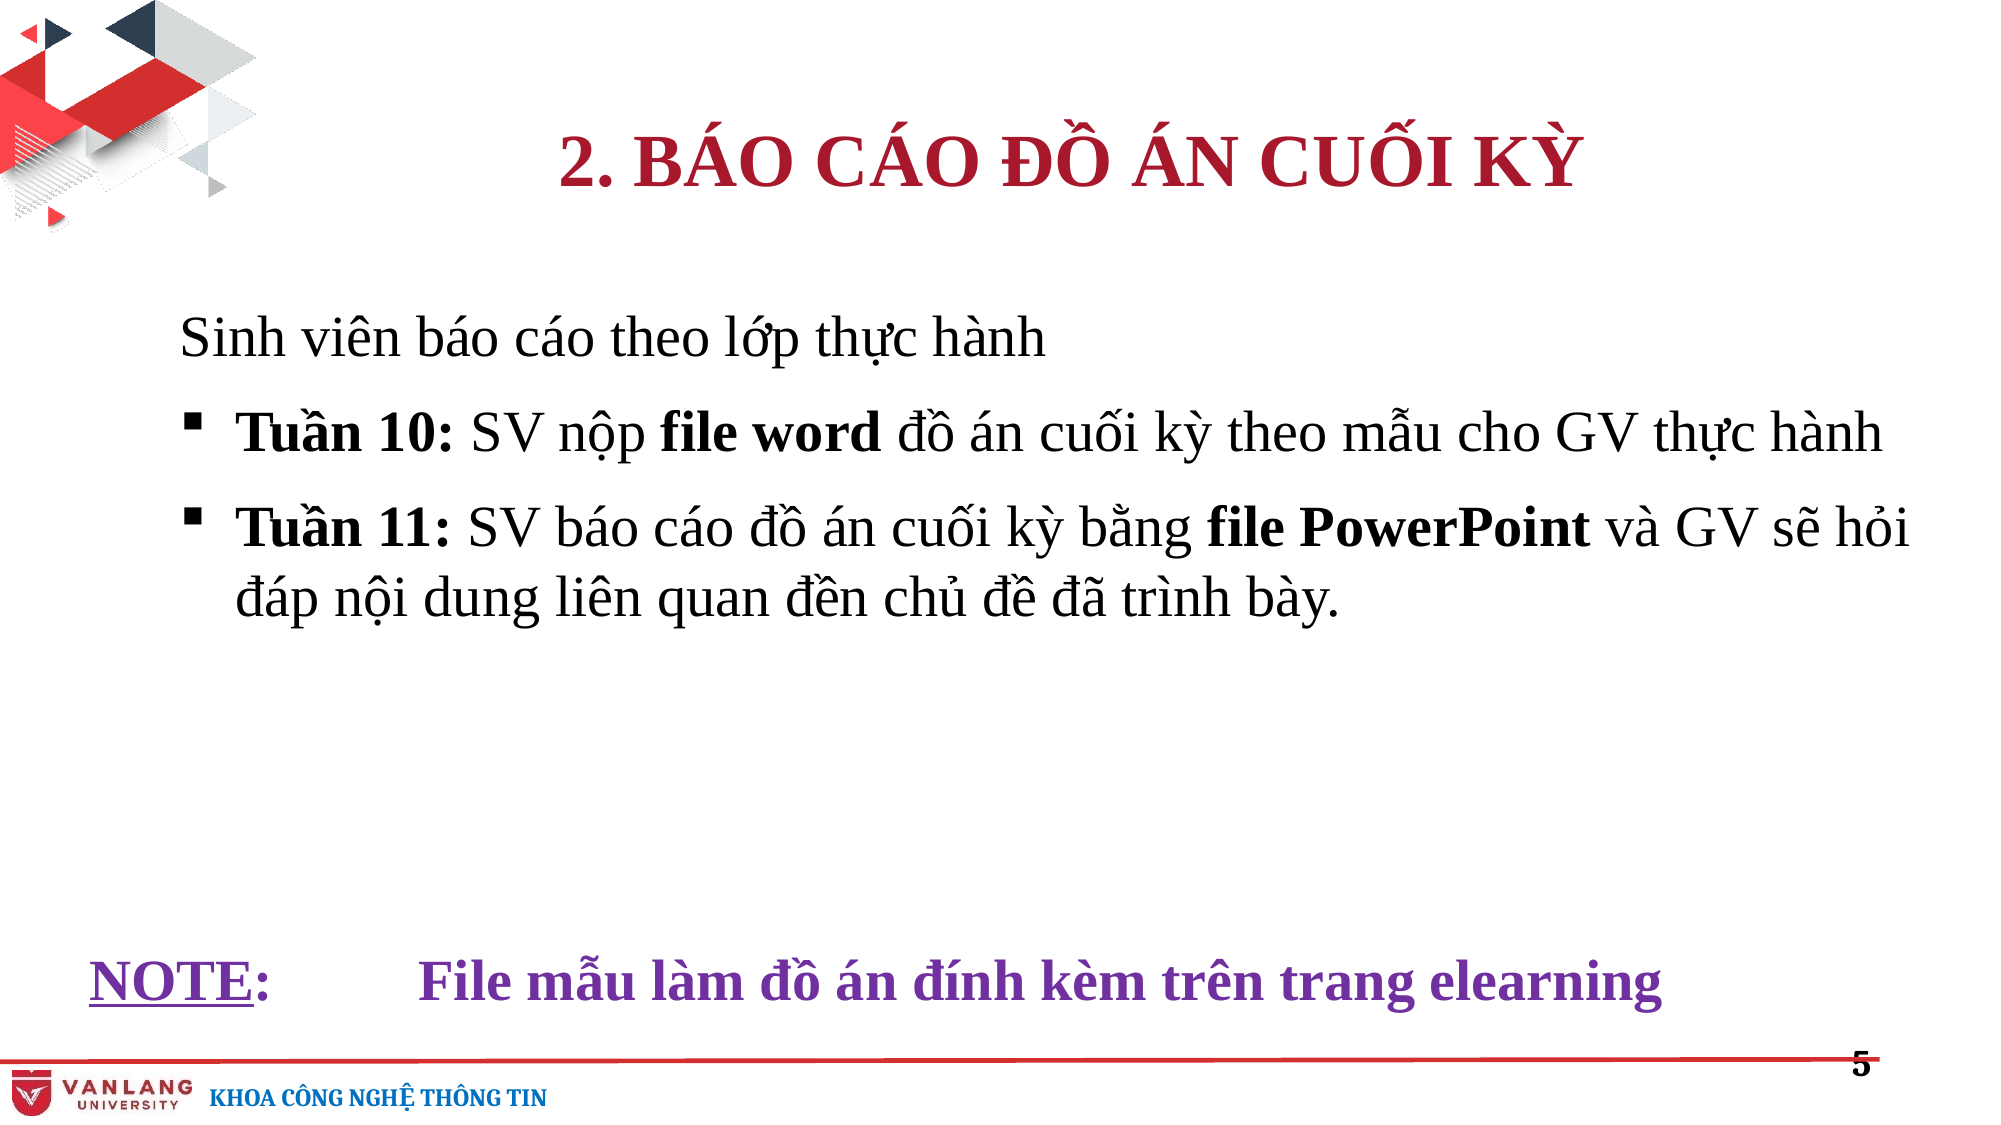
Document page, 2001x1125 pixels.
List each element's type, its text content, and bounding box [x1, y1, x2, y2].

text_box 2. BÁO CÁO ĐỒ ÁN CUỐI KỲ Sinh viên báo cáo theo lớp thực hành Tuần 10: SV nộp file word đồ án cuối kỳ theo mẫu cho GV thực hành Tuần 11: SV báo cáo đồ án cuối kỳ bằng file PowerPoint và GV sẽ hỏi đáp nội dung liên quan đền chủ đề đã trình bày. [166, 104, 1979, 879]
picture [0, 0, 256, 233]
text_box NOTE: File mẫu làm đồ án đính kèm trên trang elearning [74, 934, 1687, 1020]
picture [12, 1070, 192, 1116]
